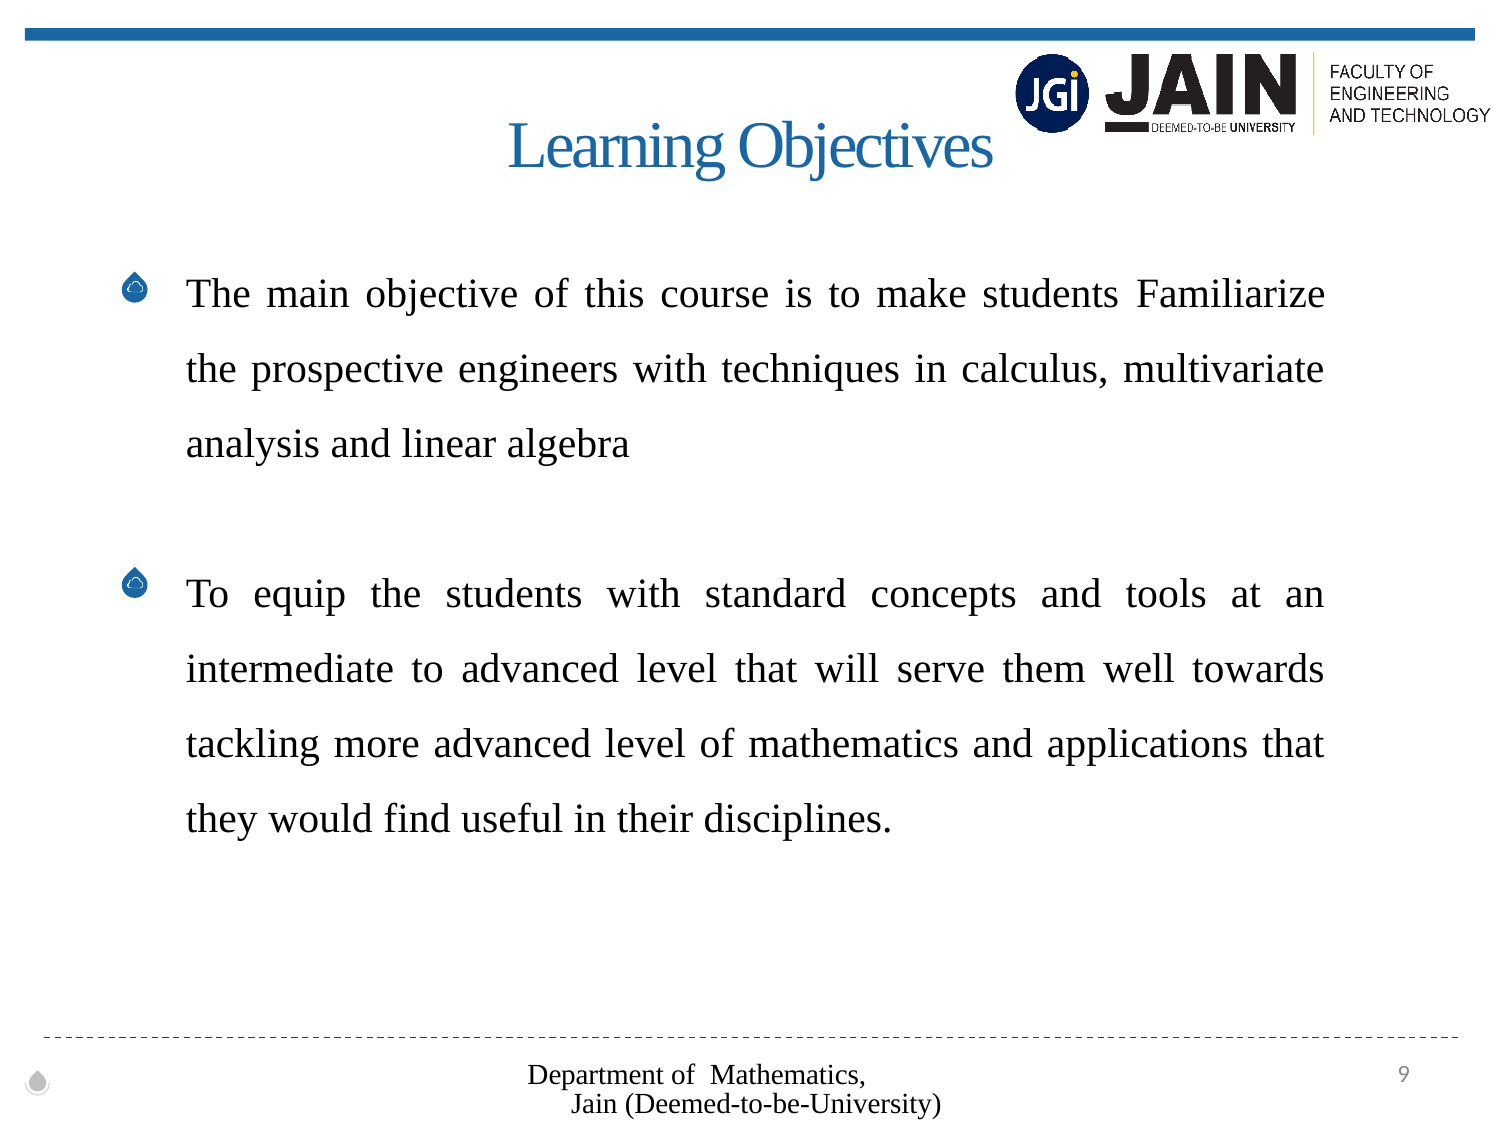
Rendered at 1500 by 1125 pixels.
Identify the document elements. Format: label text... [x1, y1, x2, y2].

text_box [23, 26, 1477, 43]
text_box [22, 1080, 53, 1098]
text_box The main objective of this course is to make students Familiarize the prospective engineers with techniques in calculus, multivariate analysis and linear algebra To equip the students with standard concepts and tools at an intermediate to advanced level that will serve them well towards tackling more advanced level of mathematics and applications that they would find useful in their disciplines. [171, 233, 1341, 849]
footer Department of Mathematics, Jain (Deemed-to-be-University) [512, 1046, 988, 1103]
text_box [121, 276, 148, 303]
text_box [121, 571, 148, 599]
text_box Learning Objectives [381, 93, 1122, 188]
text_box [26, 1068, 49, 1092]
slide_number 9 [1074, 1046, 1425, 1103]
picture [1007, 34, 1500, 153]
